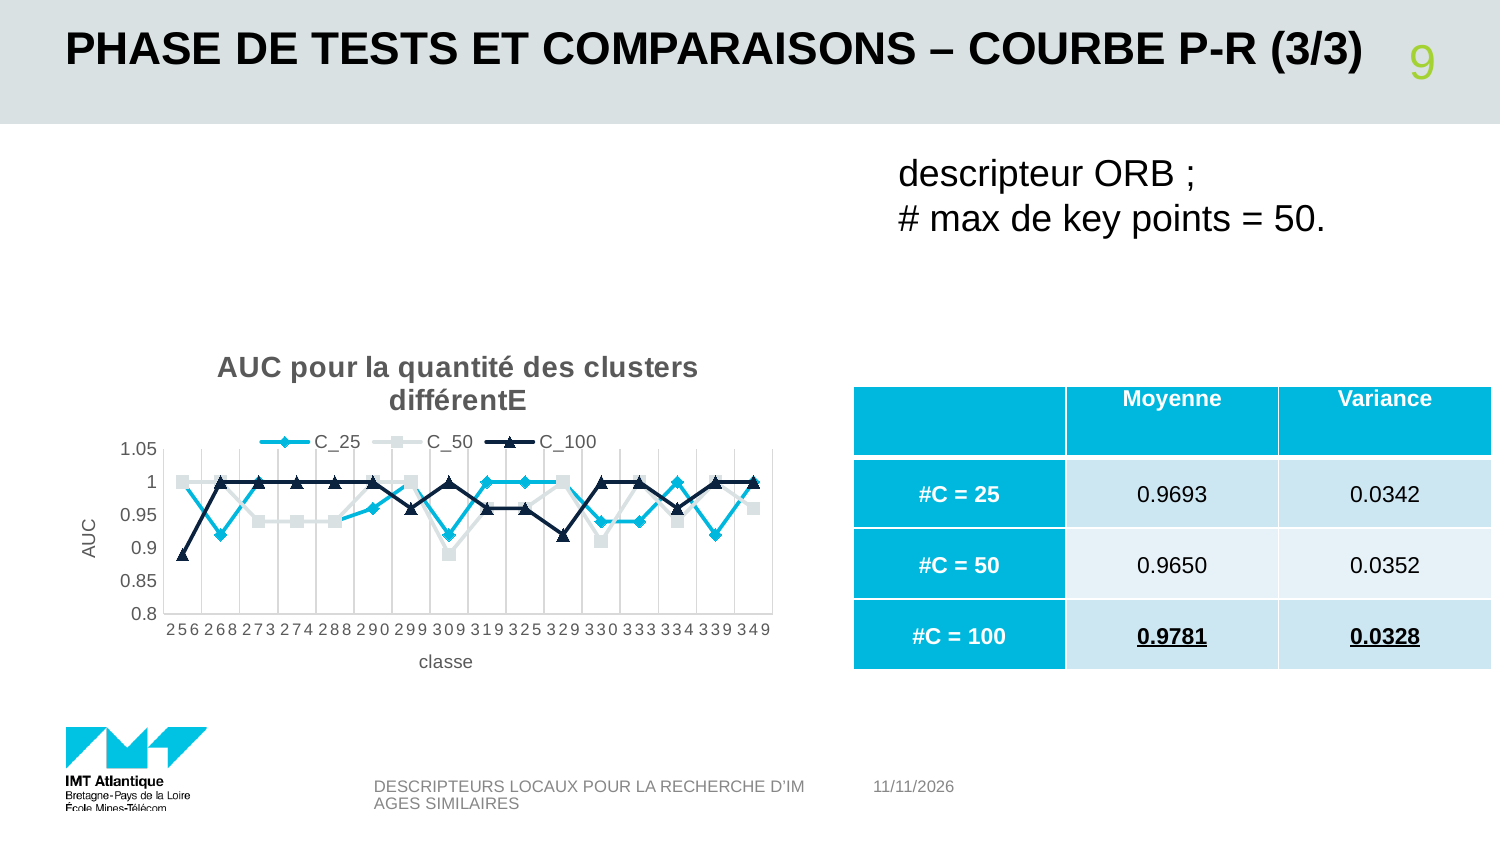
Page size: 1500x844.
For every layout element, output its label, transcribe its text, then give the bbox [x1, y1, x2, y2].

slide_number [873, 748, 1198, 797]
table_cell #C = 50 [854, 529, 1065, 598]
table_cell 0.0328 [1279, 600, 1491, 669]
text_box descripteur ORB ; # max de key points = 50. [873, 141, 1500, 247]
table_cell 0.9650 [1067, 529, 1278, 598]
table_cell #C = 25 [854, 460, 1065, 527]
slide_number 9 [1251, 35, 1437, 85]
table_cell 0.9693 [1067, 460, 1278, 527]
table_header [854, 387, 1065, 455]
table_cell 0.0342 [1279, 460, 1491, 527]
table_cell 0.9781 [1067, 600, 1278, 669]
title PHASE DE TESTs ET COMPARAISONS – courbe p-r (3/3) [64, 0, 1412, 74]
footer Descripteurs locaux pour la recherche d’images similaires [373, 748, 809, 797]
chart [60, 315, 798, 682]
table_cell 0.0352 [1279, 529, 1491, 598]
table_header Variance [1279, 387, 1491, 455]
table_header Moyenne [1067, 387, 1278, 455]
table_cell #C = 100 [854, 600, 1065, 669]
